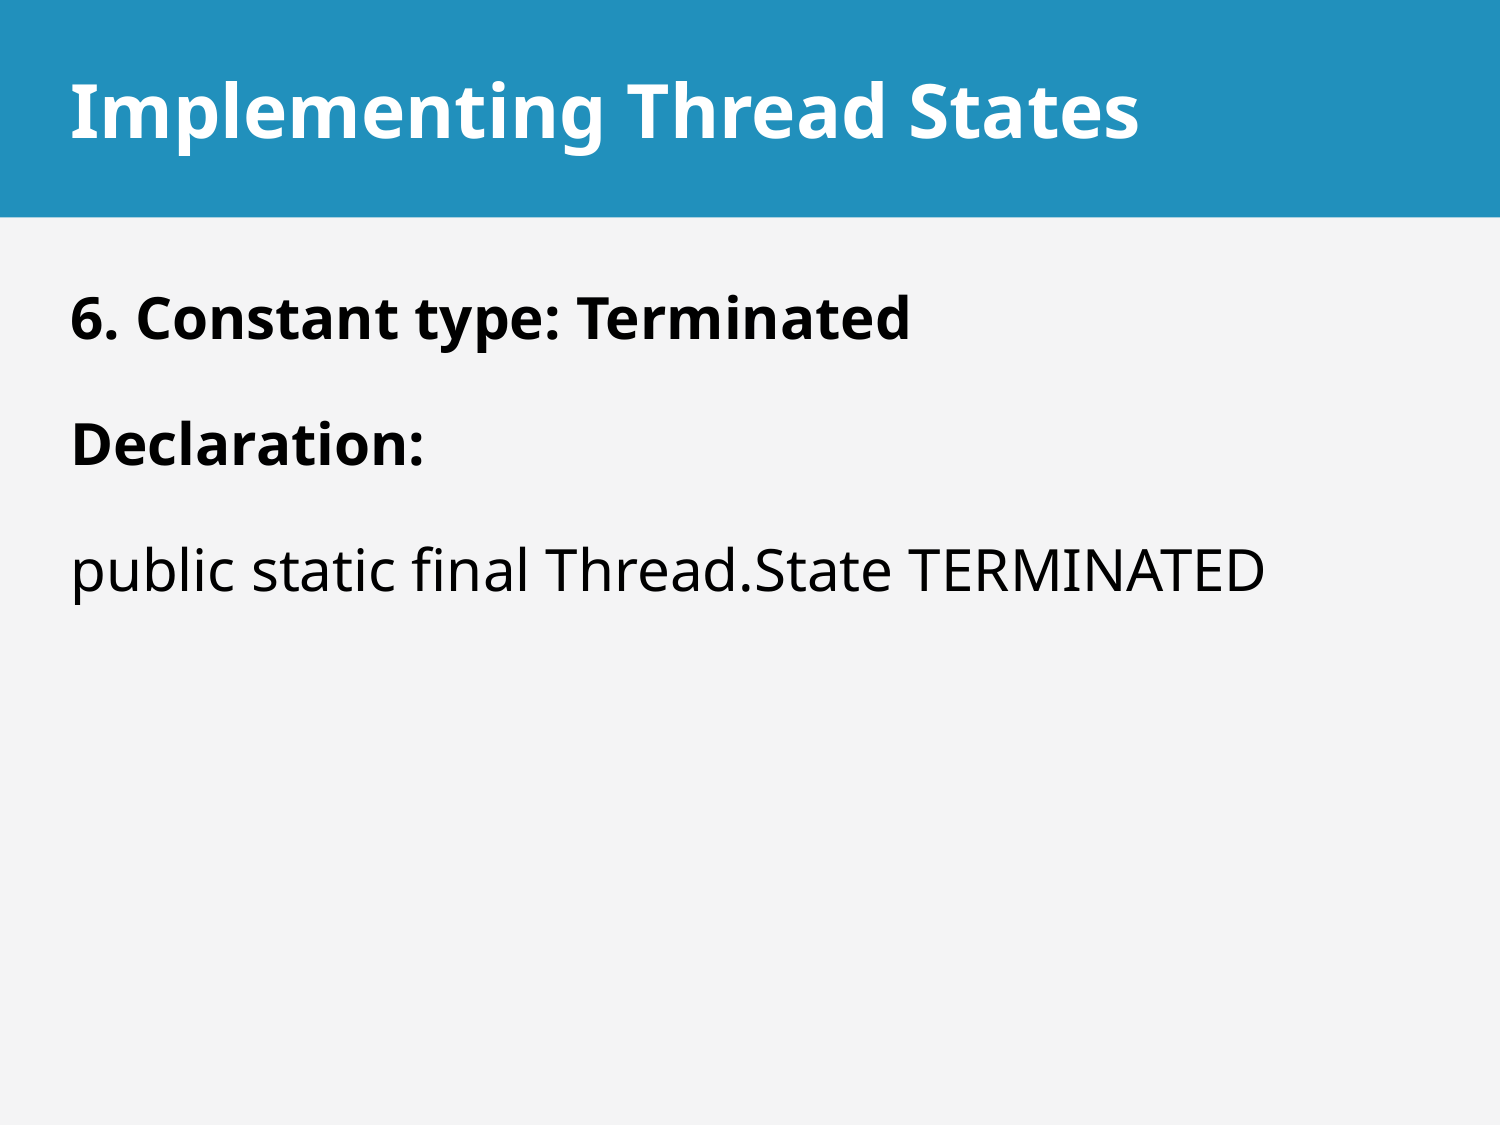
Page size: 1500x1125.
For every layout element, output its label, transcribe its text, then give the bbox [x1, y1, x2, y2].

title Implementing Thread States [55, 0, 1350, 218]
list 6. Constant type: Terminated Declaration: public static final Thread.State TERMINATED [55, 238, 1350, 1060]
